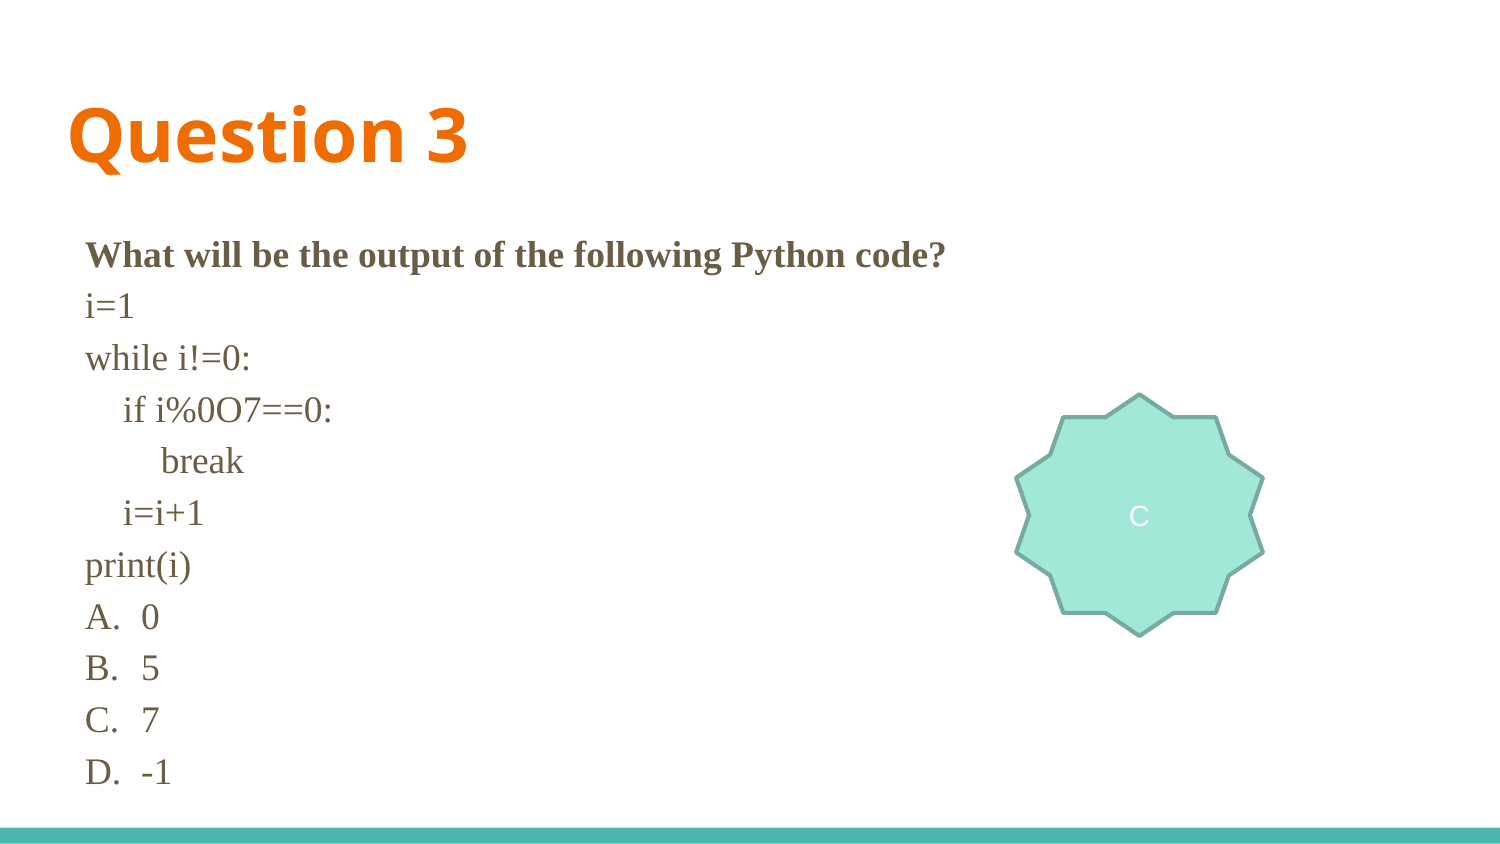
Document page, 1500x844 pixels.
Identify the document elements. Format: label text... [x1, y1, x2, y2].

list What will be the output of the following Python code? i=1 while i!=0: if i%0O7==0: break i=i+1 print(i) 0 5 7 -1 [51, 207, 1449, 750]
text_box C [1014, 392, 1265, 638]
title Question 3 [51, 72, 1449, 189]
